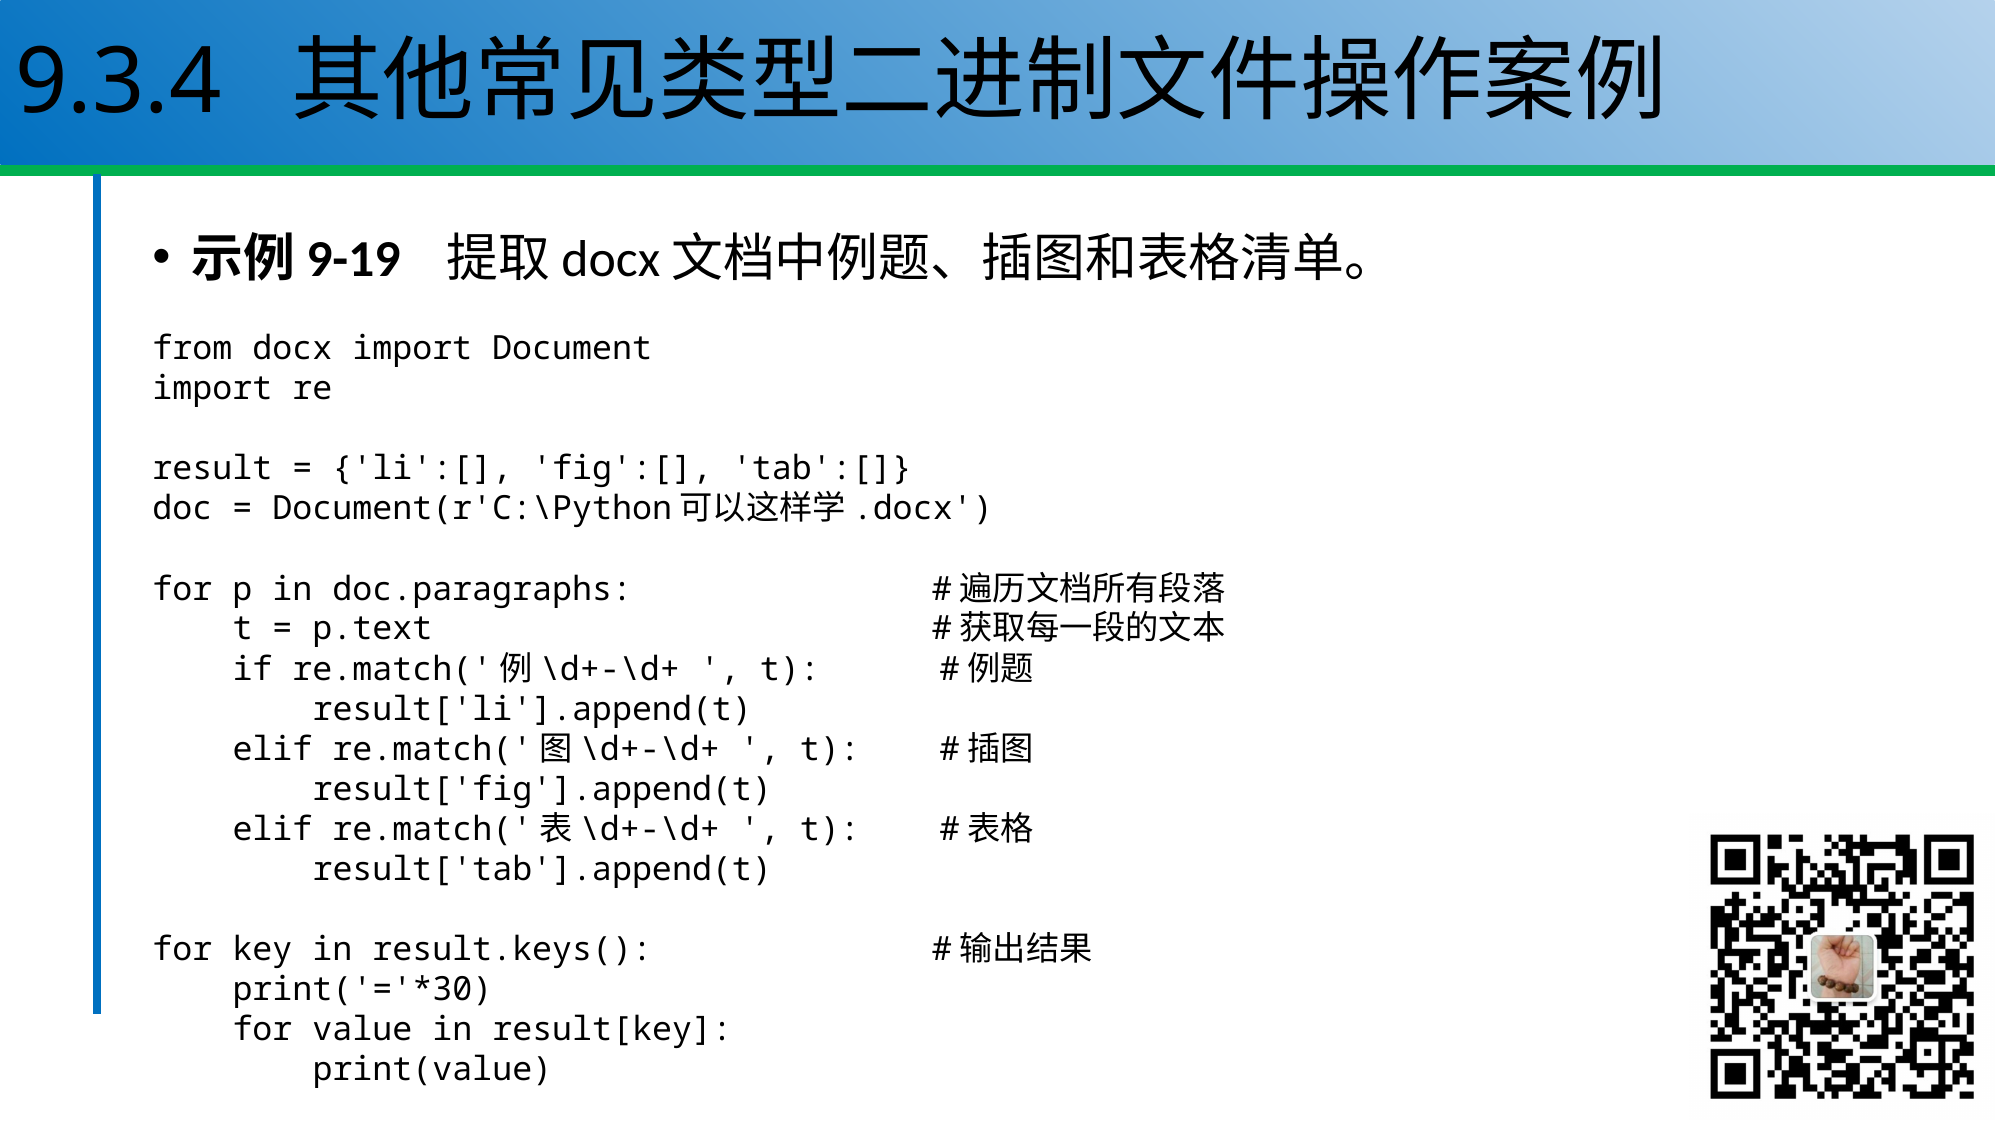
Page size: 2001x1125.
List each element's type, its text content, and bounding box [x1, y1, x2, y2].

picture [1689, 813, 1995, 1120]
title 9.3.4 其他常见类型二进制文件操作案例 [0, 0, 1995, 165]
list 示例9-19 提取docx文档中例题、插图和表格清单。 from docx import Document import re result = {'li':[], 'fig':[], 'tab':[]} doc = Document(r'C:\Python可以这样学.docx') for p in doc.paragraphs: #遍历文档所有段落 t = p.text #获取每一段的文本 if re.match('例\d+-\d+ ', t): #例题 result['li'].append(t) elif re.match('图\d+-\d+ ', t): #插图 result['fig'].append(t) elif re.match('表\d+-\d+ ', t): #表格 result['tab'].append(t) for key in result.keys(): #输出结果 print('='*30) for value in result[key]: print(value) [137, 216, 1863, 1103]
slide_number [1412, 1042, 1863, 1103]
